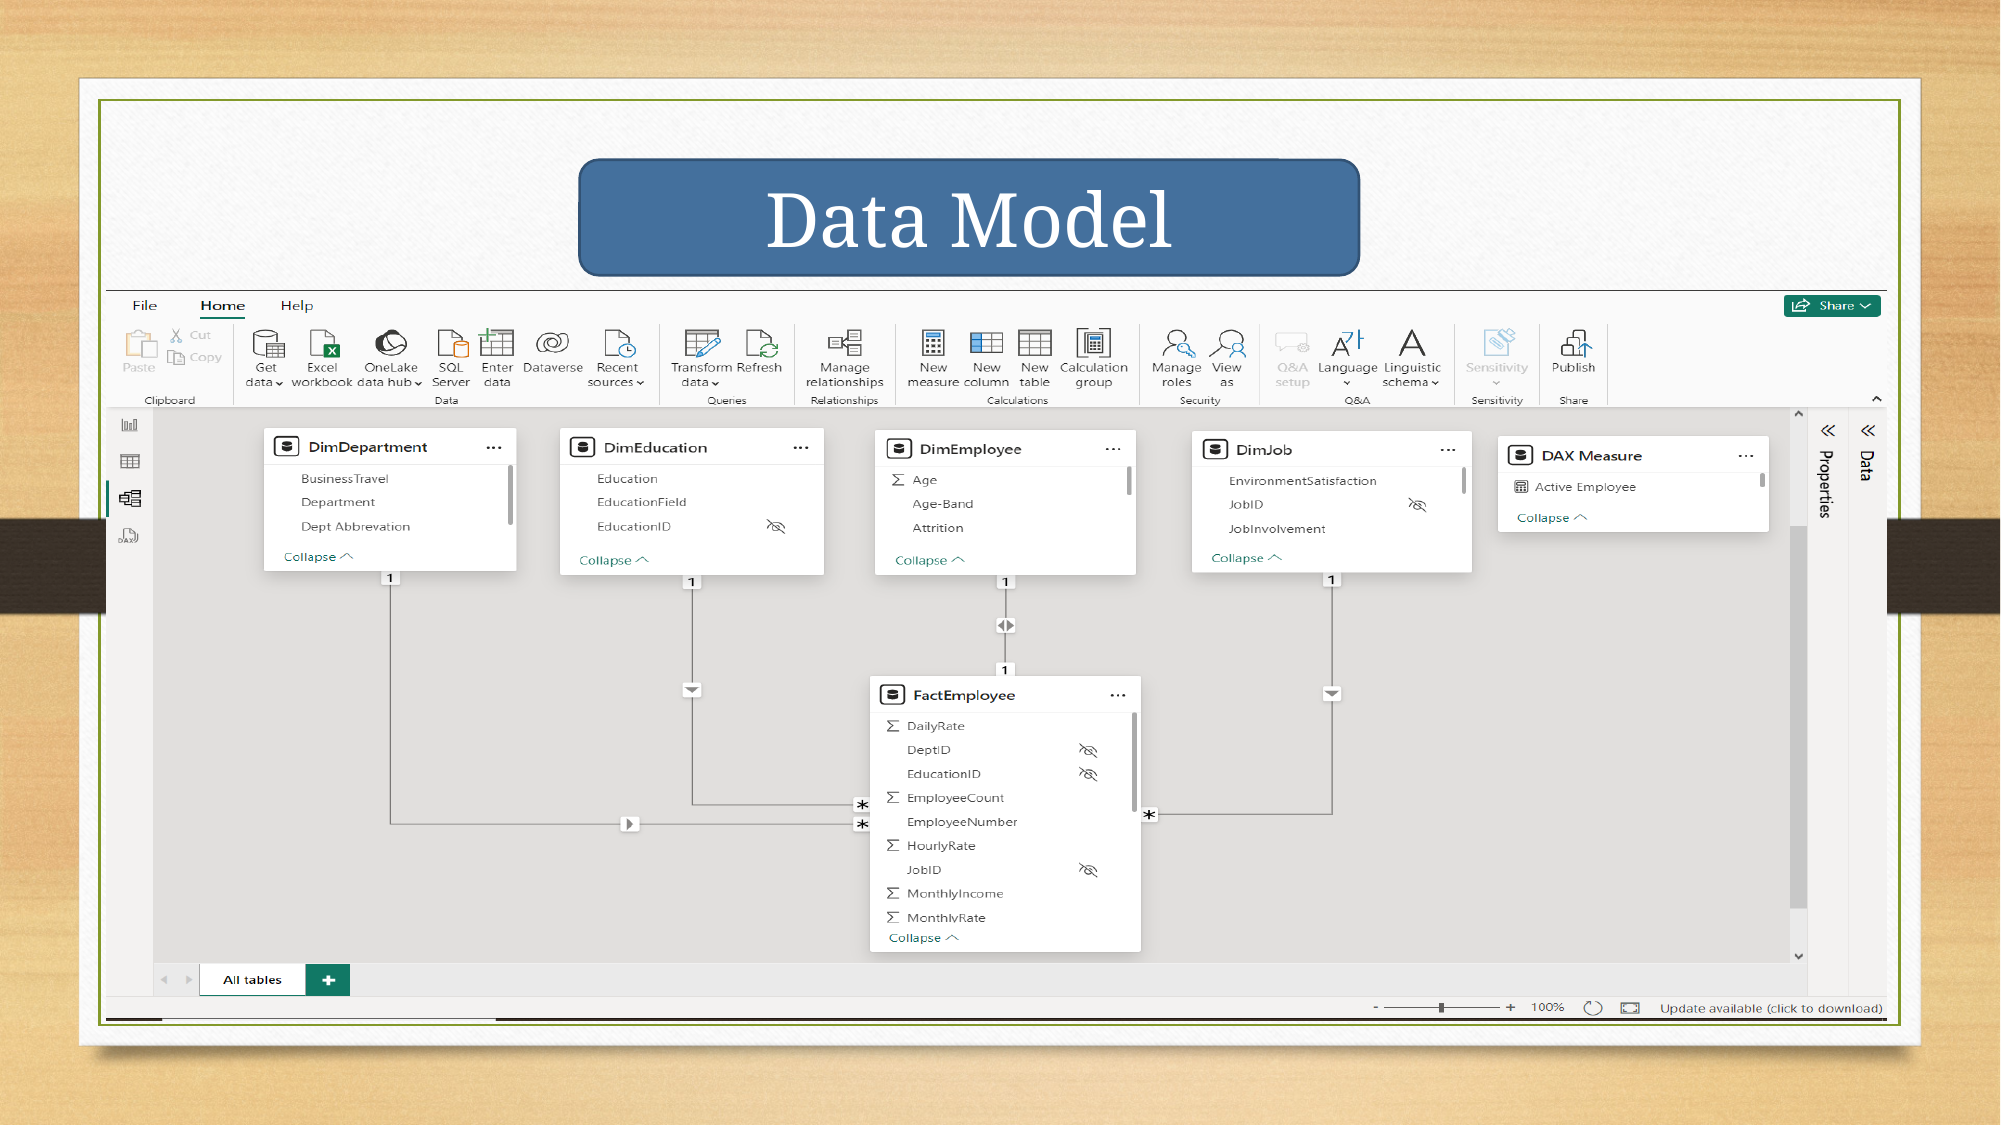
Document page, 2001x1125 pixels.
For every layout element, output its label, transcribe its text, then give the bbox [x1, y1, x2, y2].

text_box Data Model [578, 158, 1361, 277]
picture [0, 0, 2001, 1125]
